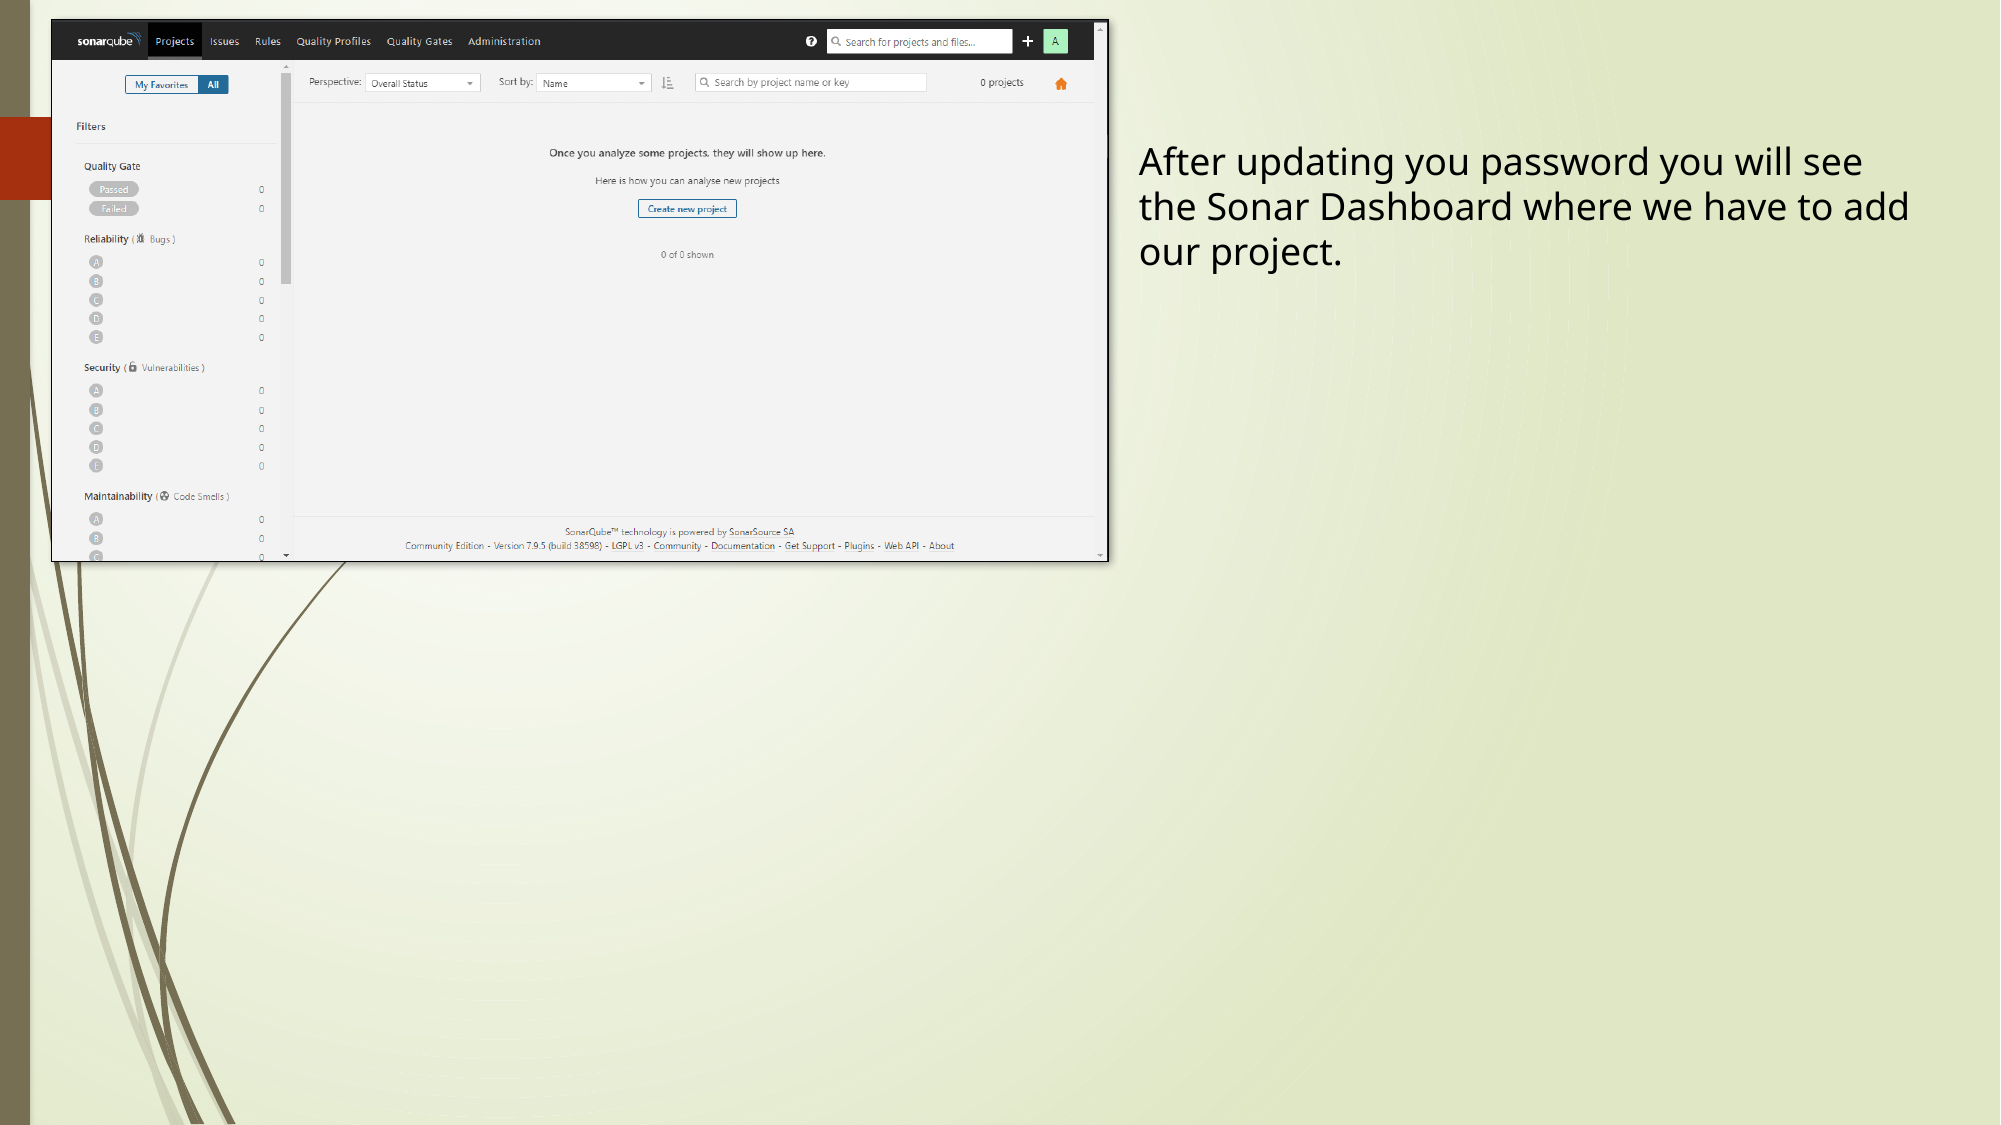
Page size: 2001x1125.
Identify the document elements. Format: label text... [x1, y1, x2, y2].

picture [51, 19, 1109, 562]
text_box After updating you password you will see the Sonar Dashboard where we have to add our project. [1124, 130, 1943, 281]
